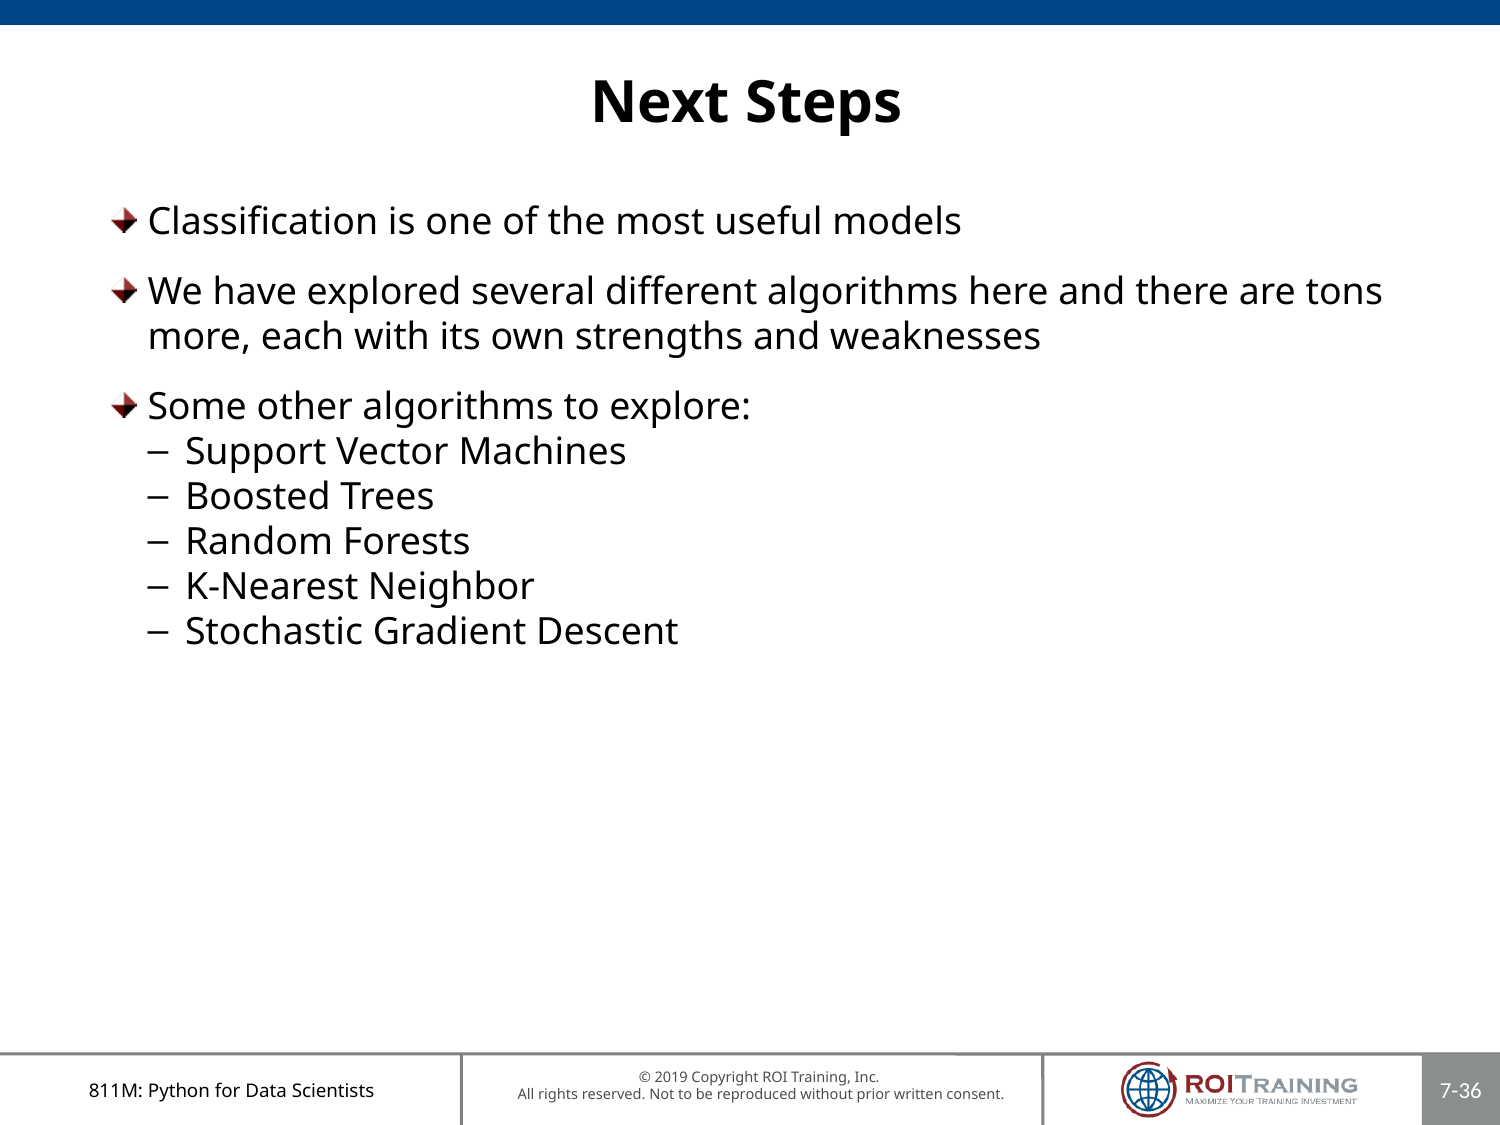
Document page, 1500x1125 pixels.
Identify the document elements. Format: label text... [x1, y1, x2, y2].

picture [110, 276, 137, 303]
picture [110, 206, 137, 233]
picture [110, 391, 137, 418]
picture [1113, 1060, 1362, 1118]
list Classification is one of the most useful models We have explored several different algorithms here and there are tons more, each with its own strengths and weaknesses Some other algorithms to explore: Support Vector Machines Boosted Trees Random Forests K-Nearest Neighbor Stochastic Gradient Descent [95, 189, 1411, 1022]
title Next Steps [172, 47, 1322, 151]
